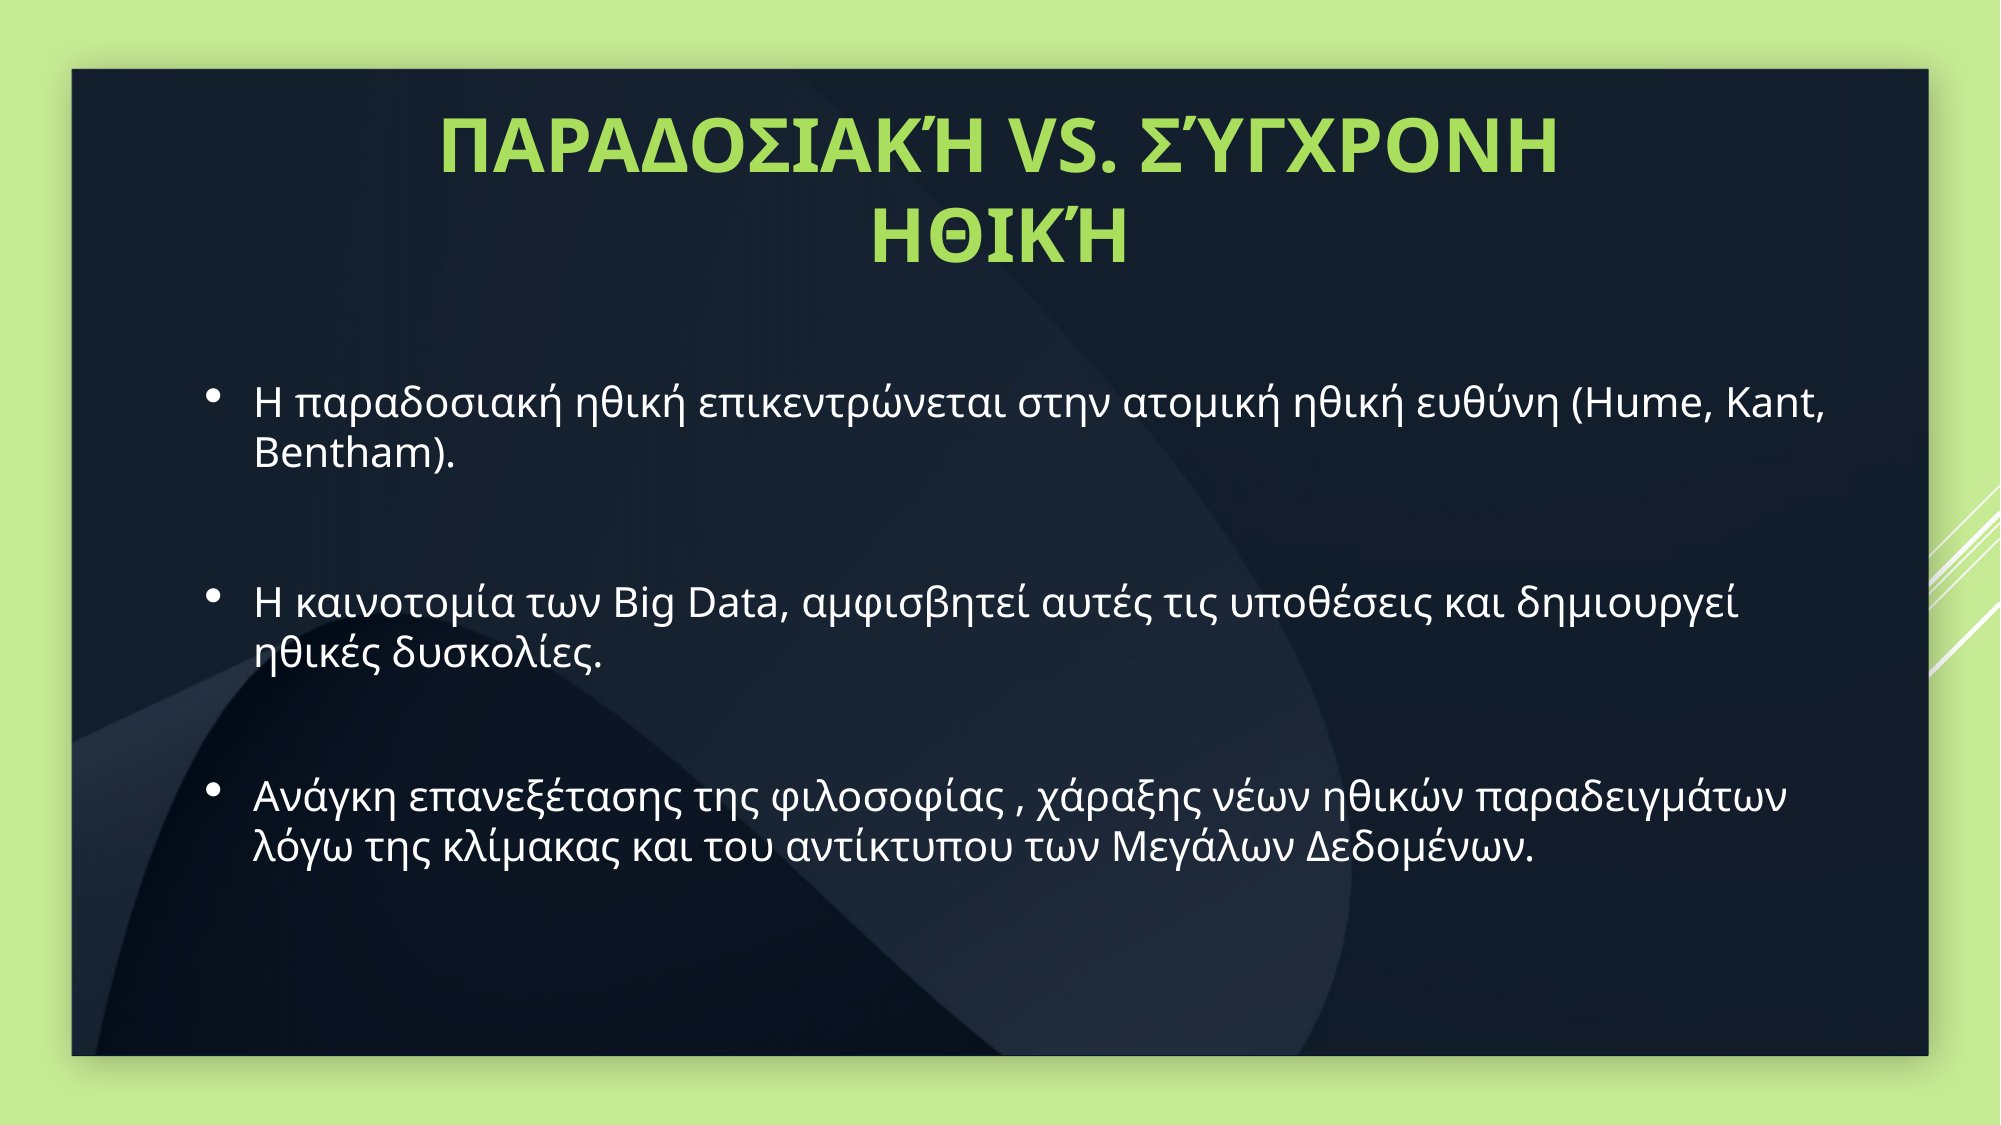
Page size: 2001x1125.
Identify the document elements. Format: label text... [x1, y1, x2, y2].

title Παραδοσιακή vs. Σύγχρονη Ηθική [301, 113, 1699, 261]
subtitle Η παραδοσιακή ηθική επικεντρώνεται στην ατομική ηθική ευθύνη (Hume, Kant, Bentham). Η καινοτομία των Big Data, αμφισβητεί αυτές τις υποθέσεις και δημιουργεί ηθικές δυσκολίες. Ανάγκη επανεξέτασης της φιλοσοφίας , χάραξης νέων ηθικών παραδειγμάτων λόγω της κλίμακας και του αντίκτυπου των Μεγάλων Δεδομένων. [116, 268, 1884, 956]
